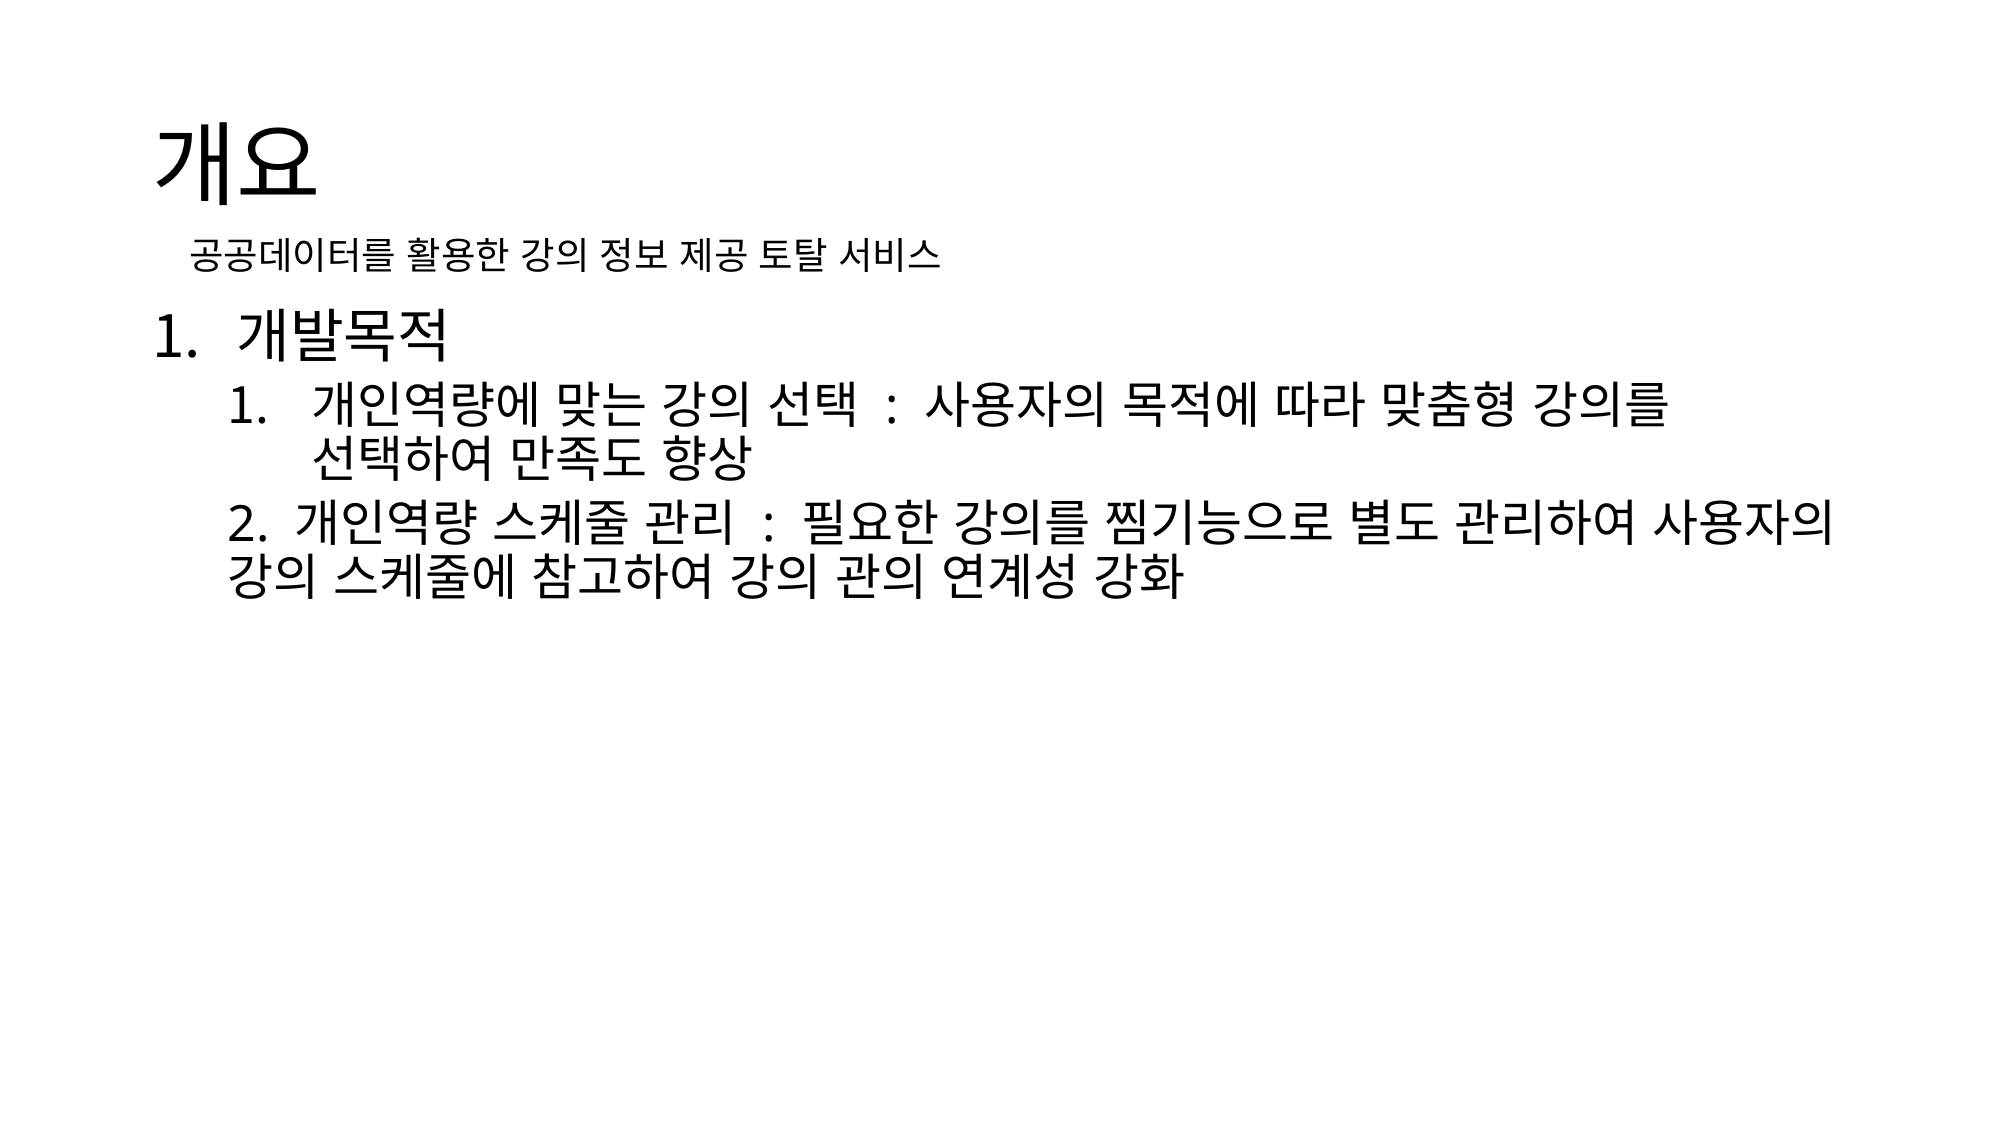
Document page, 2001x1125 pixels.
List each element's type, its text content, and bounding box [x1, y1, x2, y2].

title 개요 [137, 59, 1863, 278]
list 개발목적 개인역량에 맞는 강의 선택 : 사용자의 목적에 따라 맞춤형 강의를 선택하여 만족도 향상 2. 개인역량 스케줄 관리 : 필요한 강의를 찜기능으로 별도 관리하여 사용자의 강의 스케줄에 참고하여 강의 관의 연계성 강화 [137, 299, 1863, 1014]
text_box 공공데이터를 활용한 강의 정보 제공 토탈 서비스 [174, 224, 958, 329]
